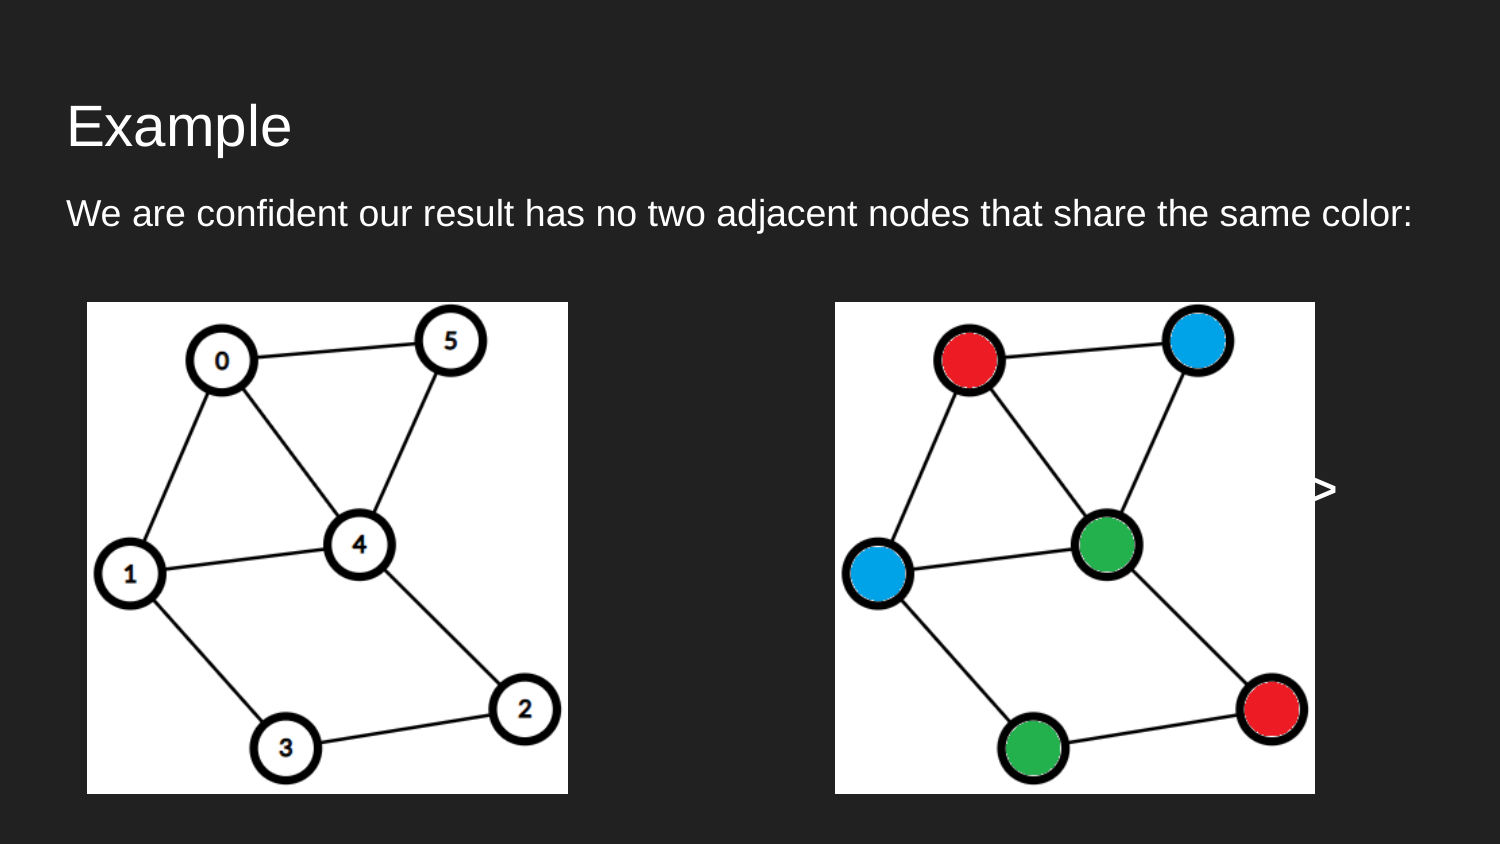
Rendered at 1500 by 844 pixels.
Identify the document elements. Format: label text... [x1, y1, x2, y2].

picture [835, 302, 1316, 795]
list We are confident our result has no two adjacent nodes that share the same color: => [51, 166, 1449, 728]
picture [87, 302, 568, 795]
title Example [51, 72, 1449, 166]
